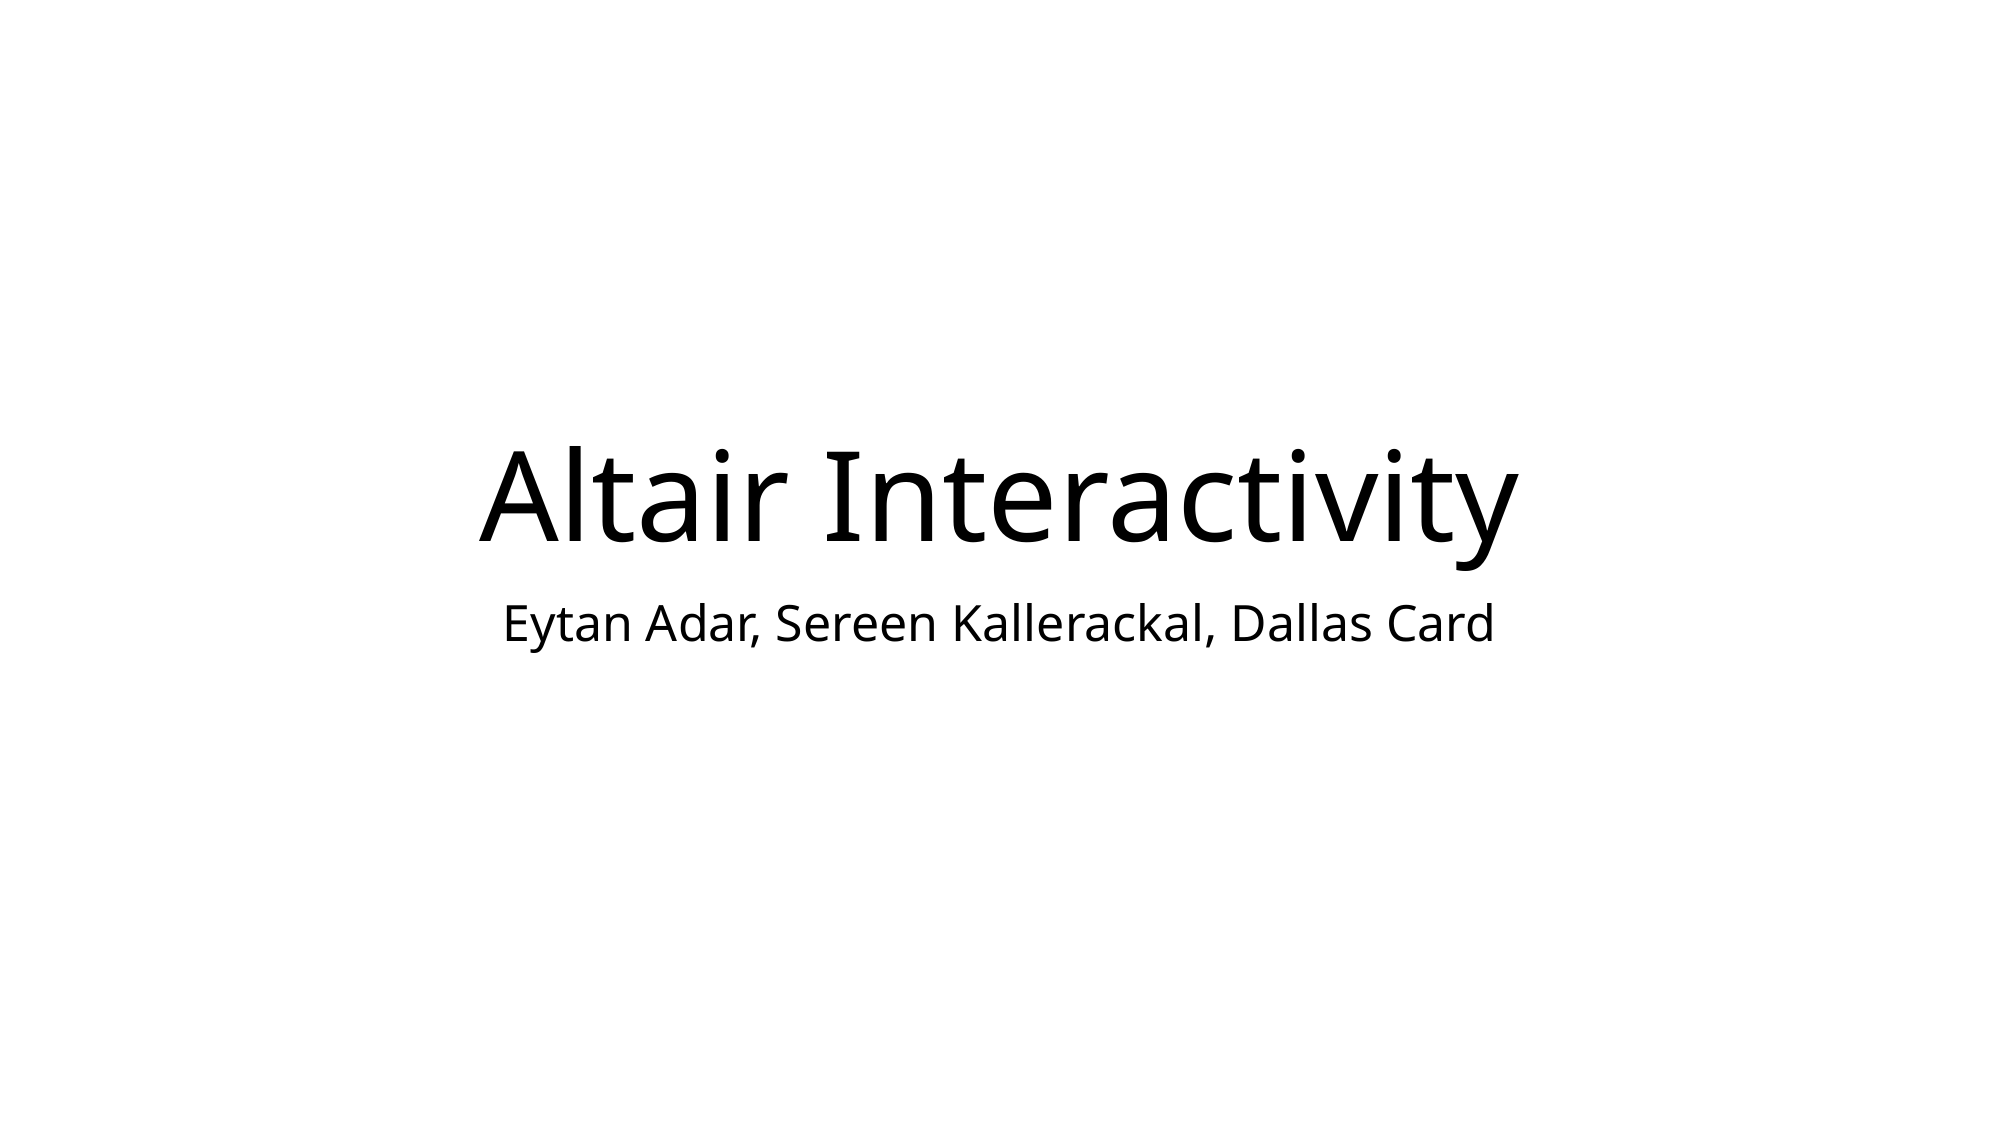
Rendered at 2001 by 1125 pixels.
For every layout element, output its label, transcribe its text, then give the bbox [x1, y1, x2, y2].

subtitle Eytan Adar, Sereen Kallerackal, Dallas Card [249, 590, 1750, 863]
title Altair Interactivity [249, 184, 1750, 576]
